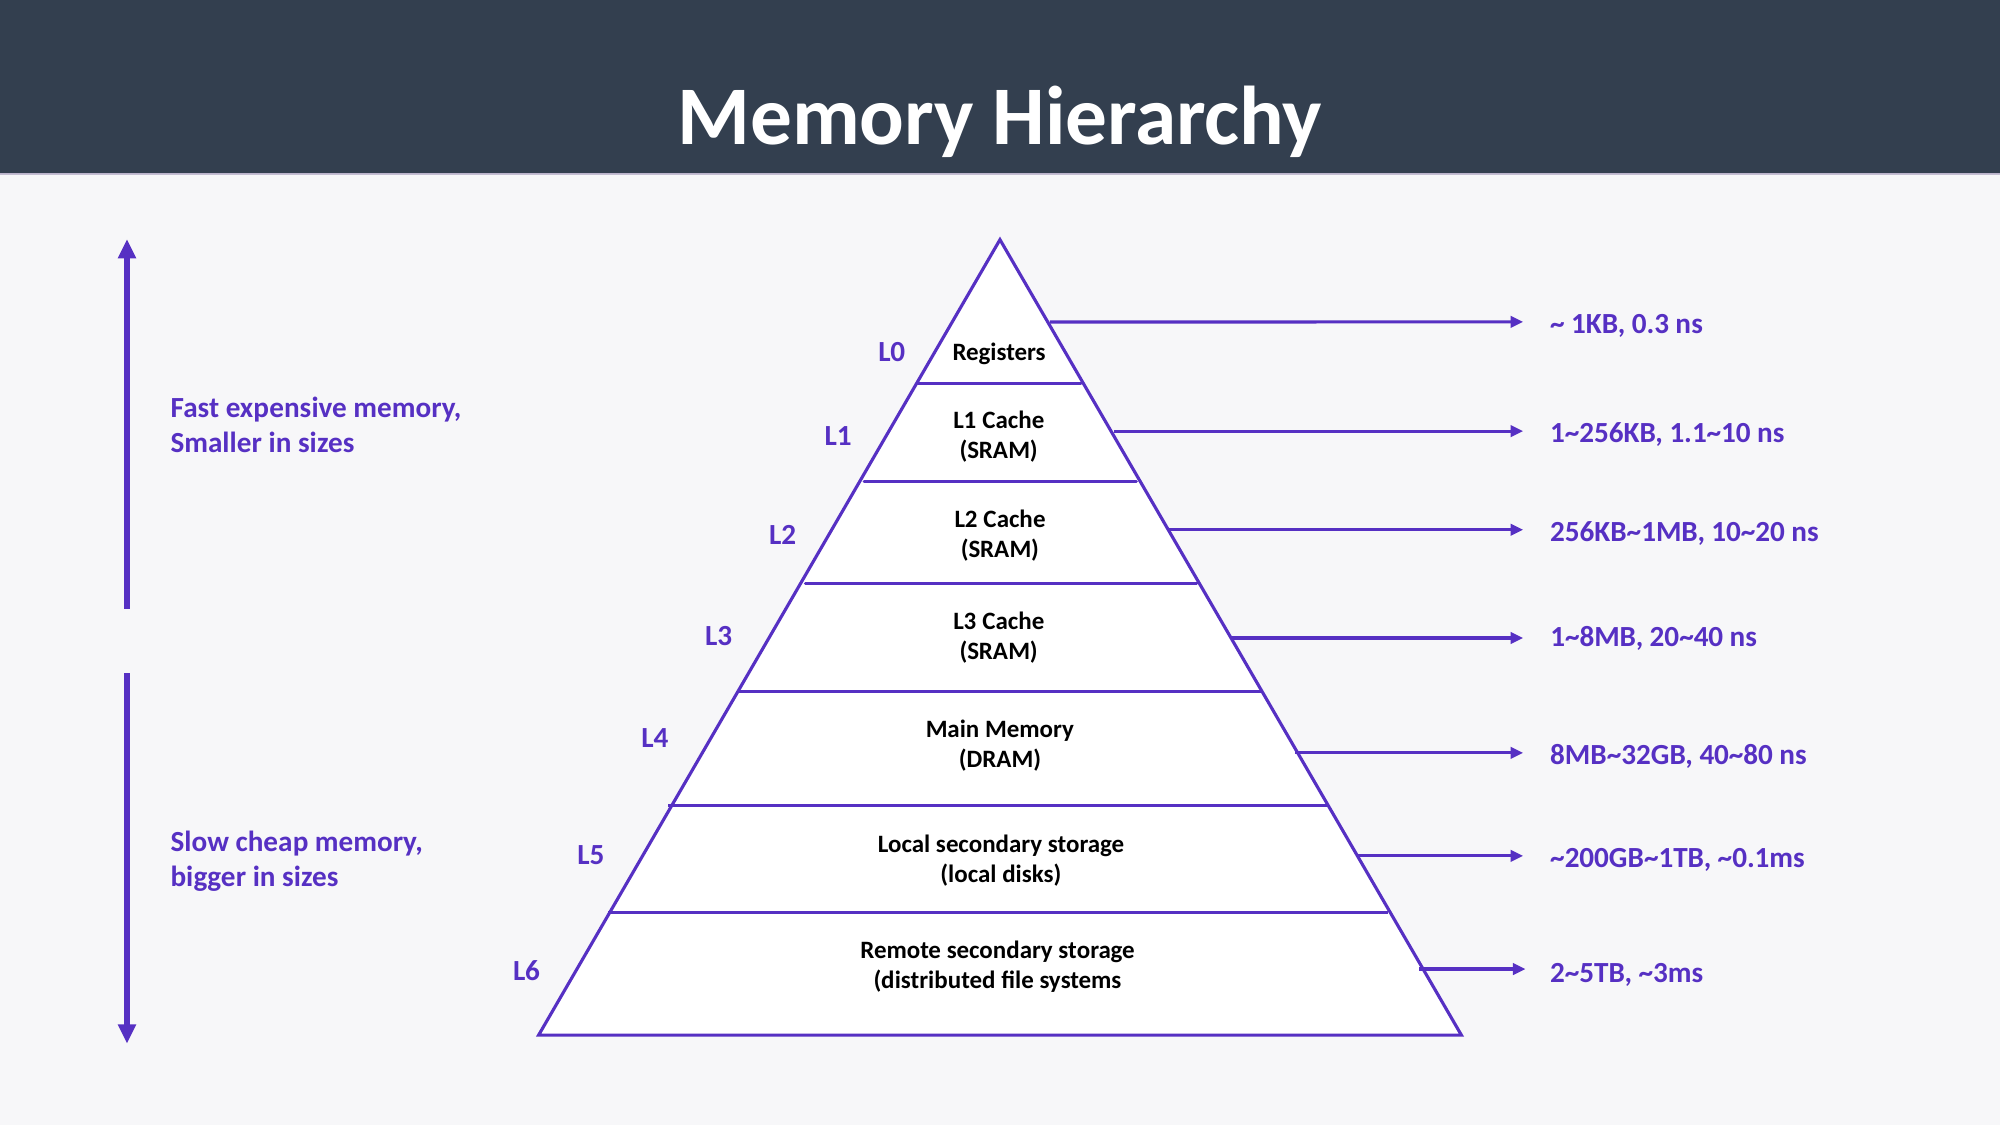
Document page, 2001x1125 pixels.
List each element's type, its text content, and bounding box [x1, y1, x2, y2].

text_box L6 [498, 943, 538, 994]
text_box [538, 239, 1462, 1036]
text_box 2~5TB, ~3ms [1535, 945, 1855, 996]
text_box 1~8MB, 20~40 ns [1535, 610, 1826, 660]
text_box ~ 1KB, 0.3 ns [1535, 296, 1917, 347]
text_box 8MB~32GB, 40~80 ns [1535, 727, 1855, 778]
text_box Slow cheap memory, bigger in sizes [155, 814, 538, 900]
text_box ~200GB~1TB, ~0.1ms [1535, 830, 1855, 881]
text_box Memory Hierarchy [0, 0, 2000, 174]
text_box 1~256KB, 1.1~10 ns [1535, 405, 1917, 456]
text_box 256KB~1MB, 10~20 ns [1535, 504, 1855, 555]
text_box Fast expensive memory, Smaller in sizes [155, 381, 538, 466]
